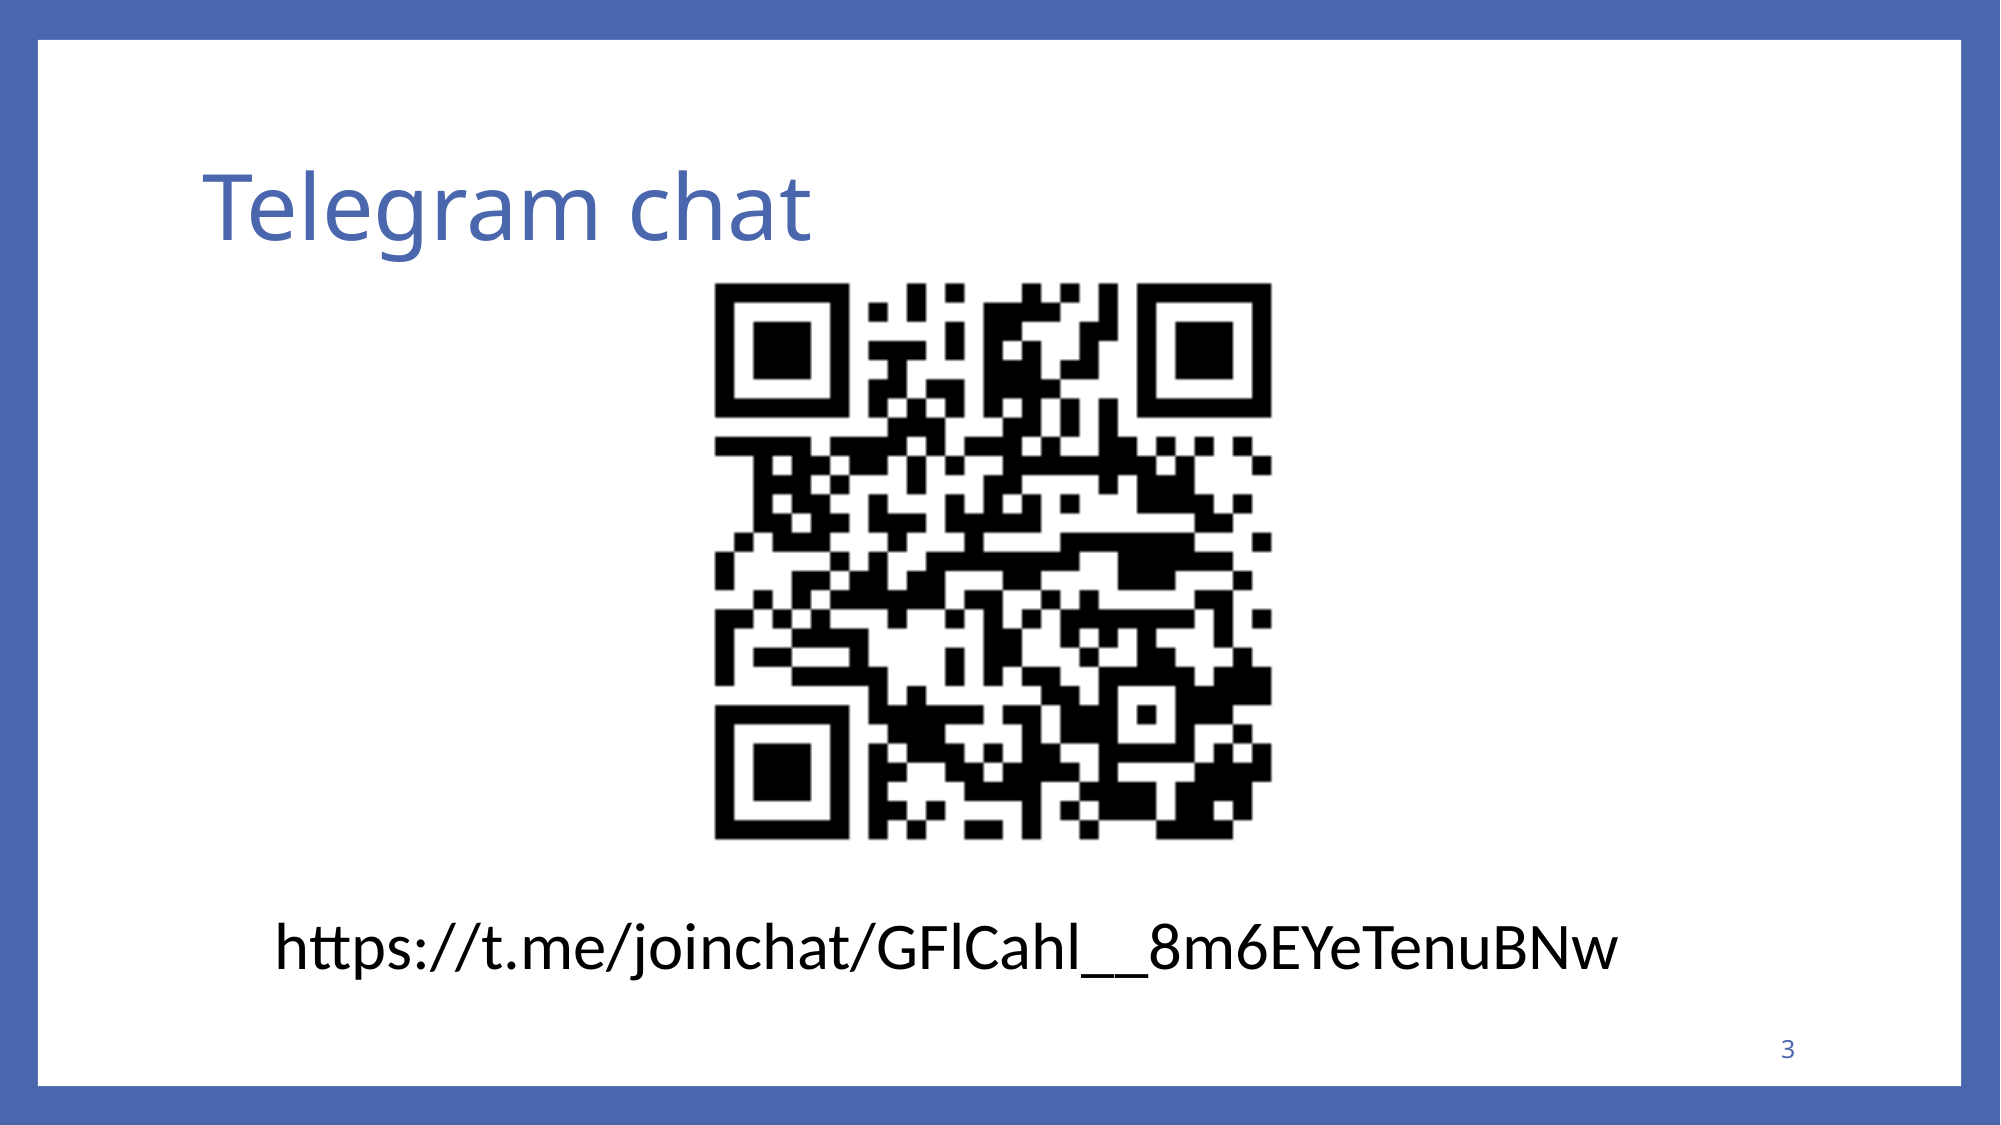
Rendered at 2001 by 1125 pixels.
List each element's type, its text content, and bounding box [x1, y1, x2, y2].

text_box https://t.me/joinchat/GFlCahl__8m6EYeTenuBNw [187, 895, 1945, 991]
slide_number 3 [1530, 1020, 1811, 1081]
title Telegram chat [187, 99, 1808, 323]
picture [681, 243, 1314, 882]
